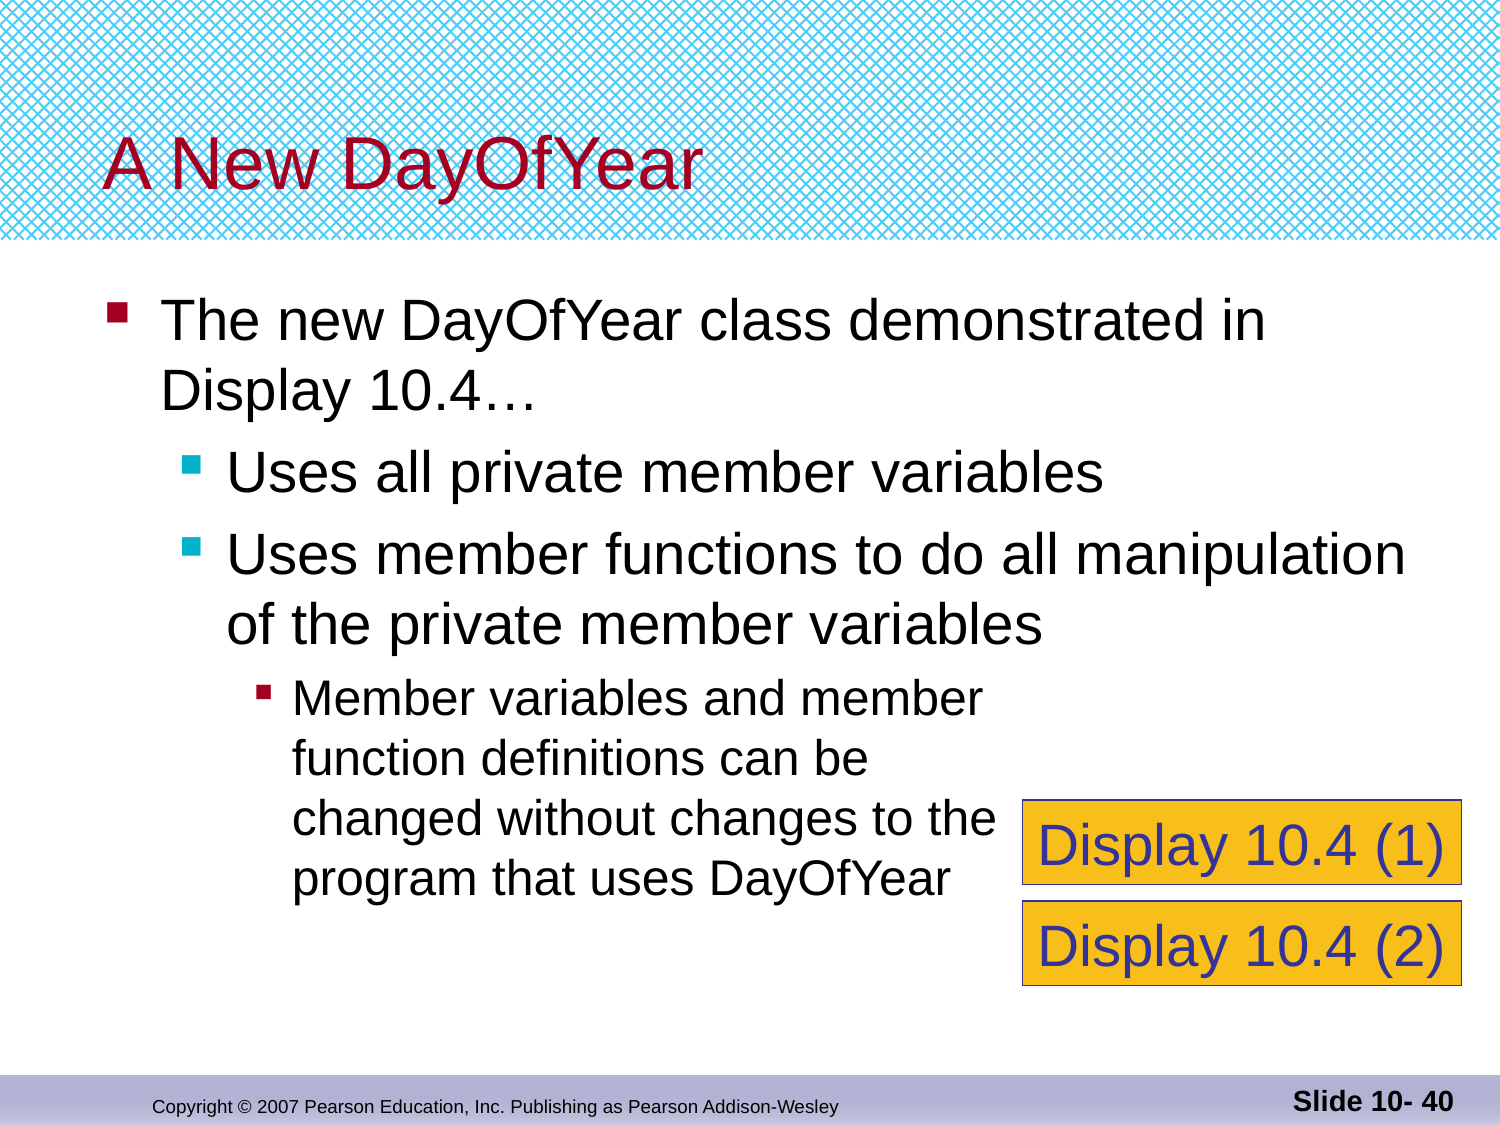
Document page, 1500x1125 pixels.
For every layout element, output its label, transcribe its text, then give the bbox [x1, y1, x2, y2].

slide_number Slide 10- 40 [1156, 1049, 1470, 1125]
text_box Display 10.4 (2) [1022, 900, 1462, 986]
title A New DayOfYear [87, 49, 1451, 213]
text_box Display 10.4 (1) [1022, 800, 1462, 885]
list The new DayOfYear class demonstrated in Display 10.4… Uses all private member variables Uses member functions to do all manipulation of the private member variables Member variables and member function definitions can be changed without changes to the program that uses DayOfYear [89, 274, 1451, 1026]
